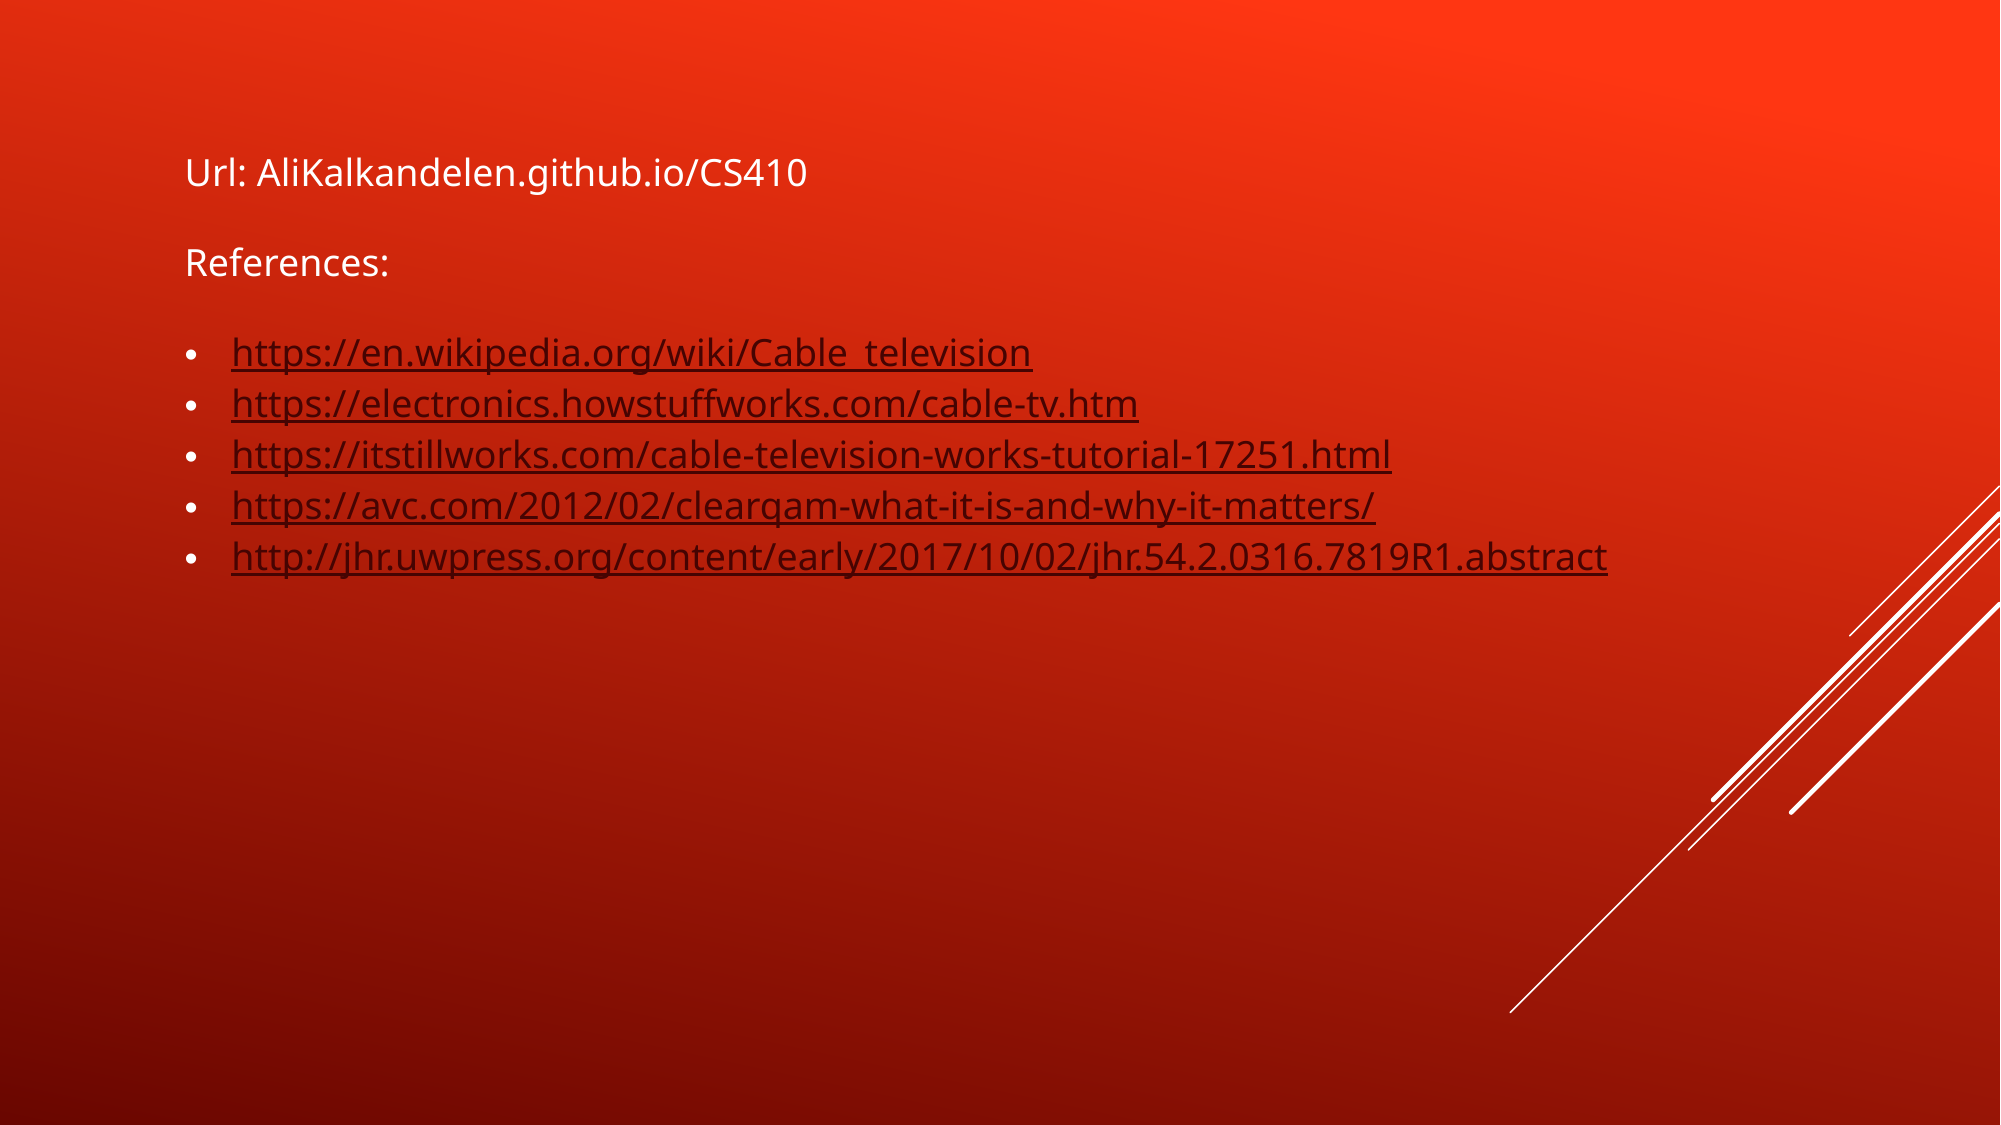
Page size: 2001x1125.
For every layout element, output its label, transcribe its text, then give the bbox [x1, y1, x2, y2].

text_box Url: AliKalkandelen.github.io/CS410 References: https://en.wikipedia.org/wiki/Cable_television https://electronics.howstuffworks.com/cable-tv.htm https://itstillworks.com/cable-television-works-tutorial-17251.html https://avc.com/2012/02/clearqam-what-it-is-and-why-it-matters/ http://jhr.uwpress.org/content/early/2017/10/02/jhr.54.2.0316.7819R1.abstract [169, 141, 1624, 637]
